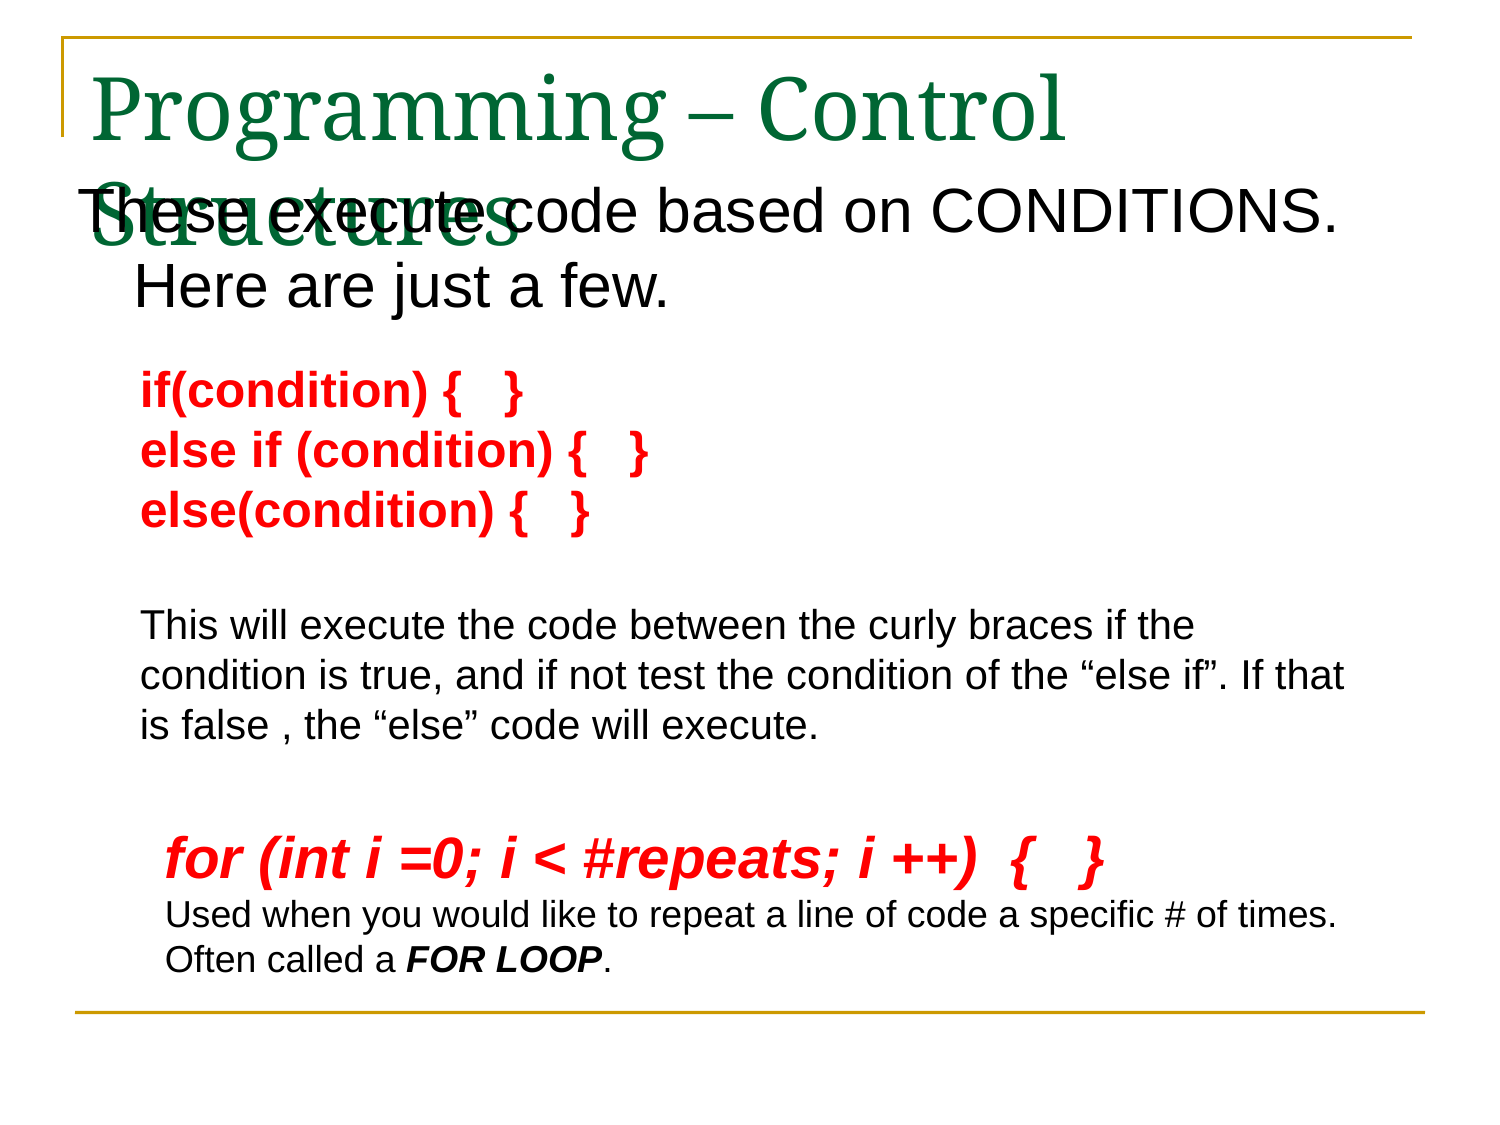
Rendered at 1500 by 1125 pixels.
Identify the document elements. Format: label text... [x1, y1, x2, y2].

list These execute code based on CONDITIONS. Here are just a few. [62, 162, 1413, 326]
title Programming – Control Structures [74, 45, 1426, 233]
text_box for (int i =0; i < #repeats; i ++) { } Used when you would like to repeat a line of code a specific # of times. Often called a FOR LOOP. [149, 812, 1413, 988]
text_box if(condition) { } else if (condition) { } else(condition) { } This will execute the code between the curly braces if the condition is true, and if not test the condition of the “else if”. If that is false , the “else” code will execute. [125, 350, 1375, 755]
